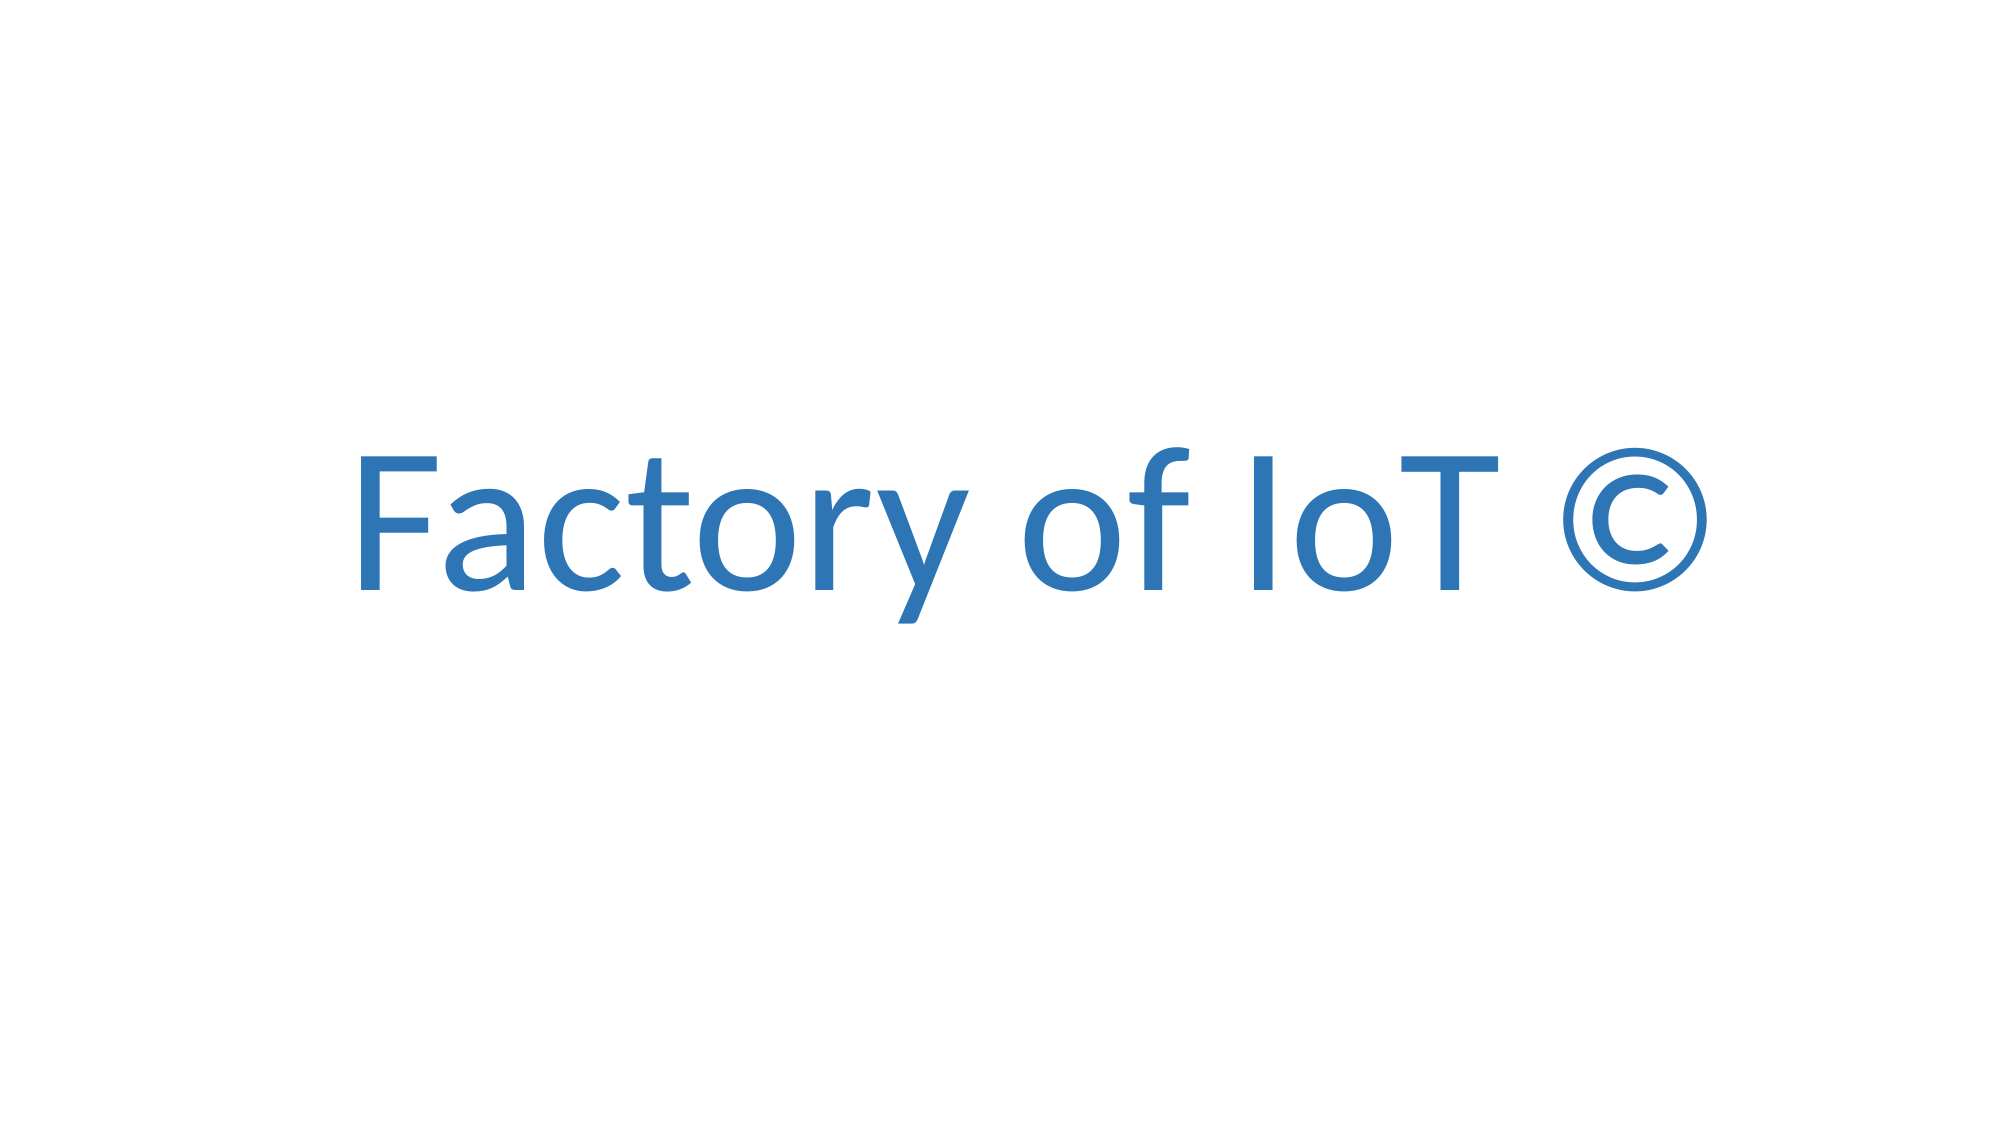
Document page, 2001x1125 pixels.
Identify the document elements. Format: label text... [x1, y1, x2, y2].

text_box Factory of IoT © [93, 375, 1976, 640]
